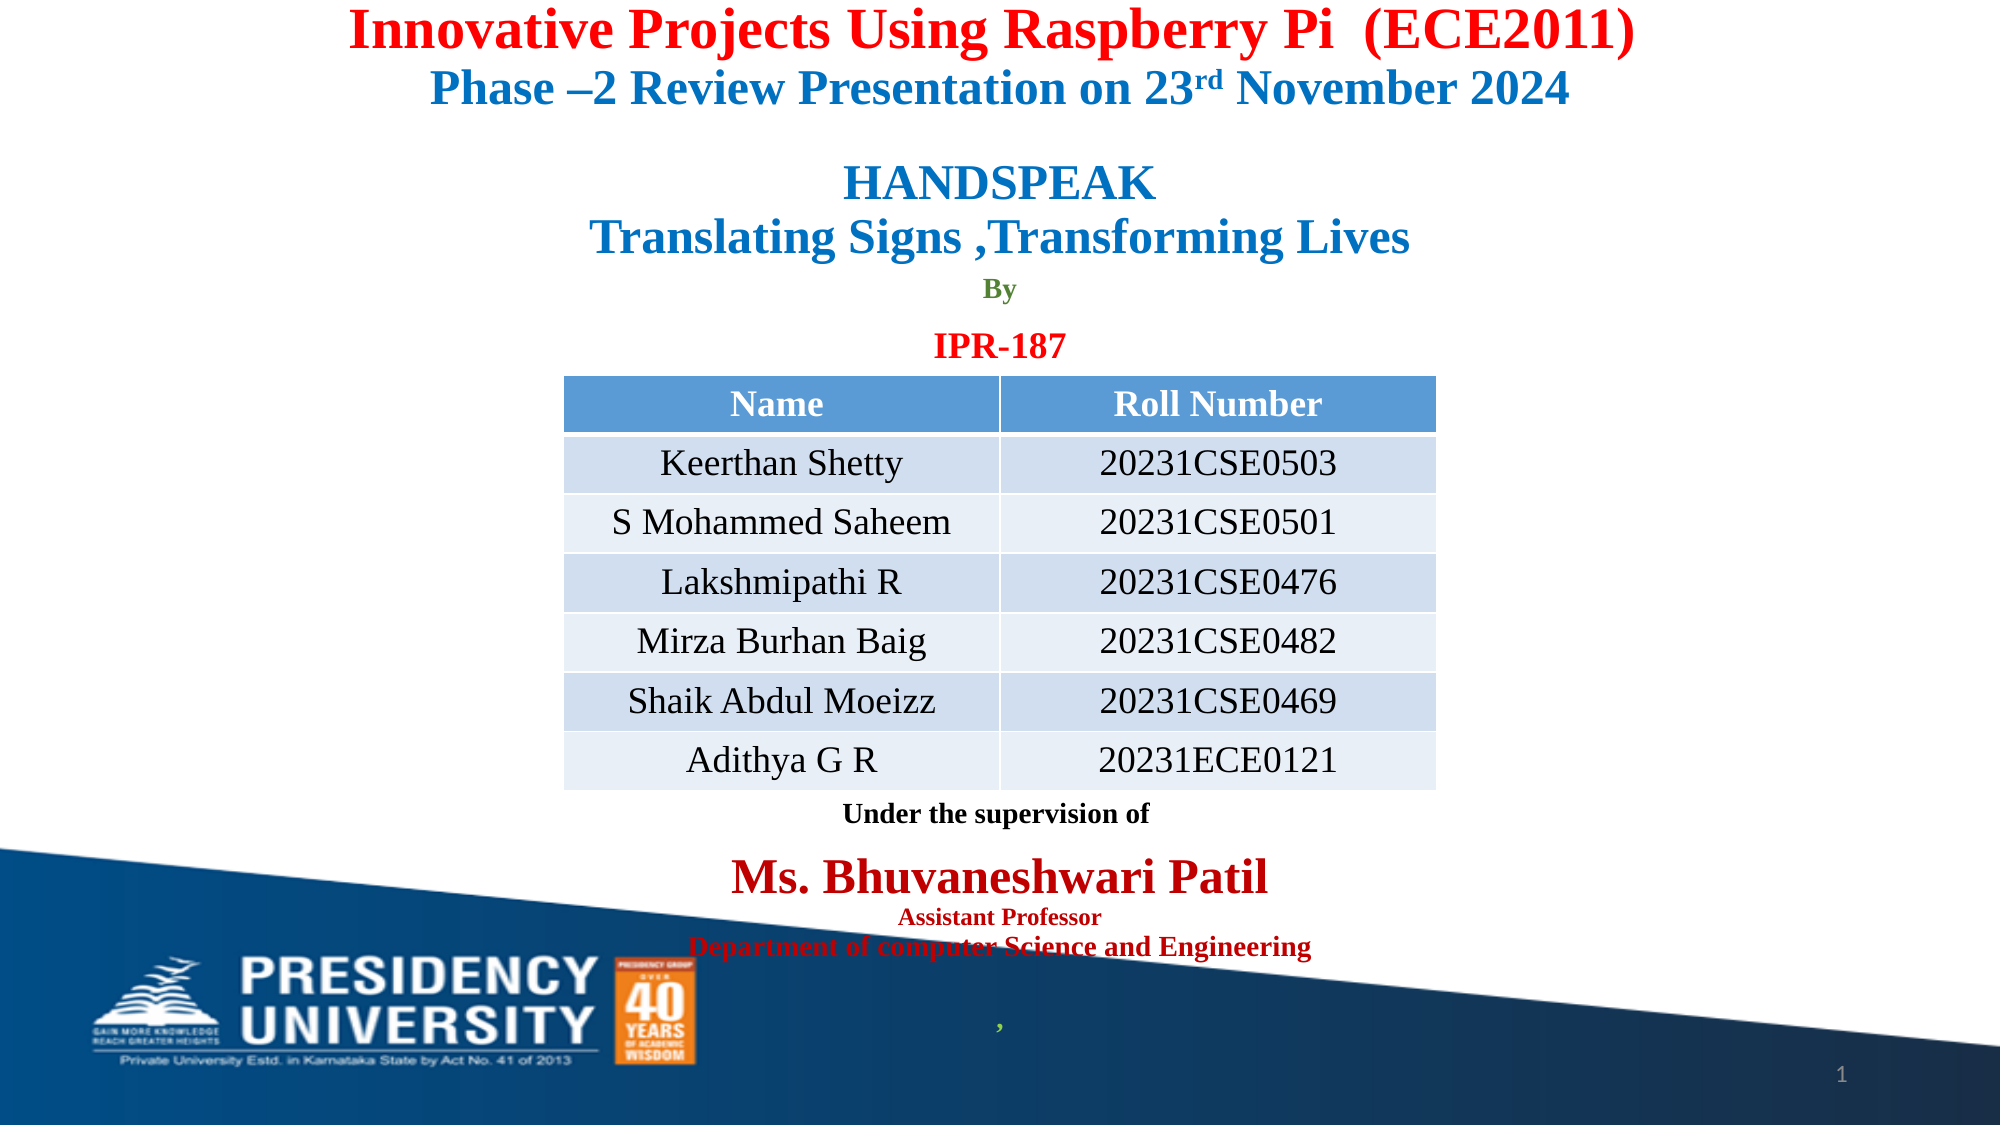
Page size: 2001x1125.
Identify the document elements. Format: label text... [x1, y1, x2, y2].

text_box By IPR-187 Und Under the supervision of Ms. Bhuvaneshwari Patil Assistant Professor Department of computer Science and Engineering , [137, 266, 1863, 968]
text_box 1 [1412, 1042, 1863, 1103]
table_cell Lakshmipathi R [564, 554, 999, 612]
table_cell 20231CSE0476 [1001, 554, 1436, 612]
table_cell 20231CSE0503 [1001, 437, 1436, 493]
table_cell 20231CSE0482 [1001, 614, 1436, 671]
table_cell 20231CSE0469 [1001, 673, 1436, 731]
table_cell 20231CSE0501 [1001, 495, 1436, 552]
table_cell Keerthan Shetty [564, 437, 999, 493]
table_cell Mirza Burhan Baig [564, 614, 999, 671]
table_cell S Mohammed Saheem [564, 495, 999, 552]
table_cell 20231ECE0121 [1001, 732, 1436, 790]
table_cell Adithya G R [564, 732, 999, 790]
table_cell Shaik Abdul Moeizz [564, 673, 999, 731]
text_box Innovative Projects Using Raspberry Pi (ECE2011) Phase –2 Review Presentation on 23rd November 2024 HANDSPEAK Translating Signs ,Transforming Lives [137, 33, 1863, 266]
picture [0, 845, 2000, 1125]
table_header Roll Number [1001, 376, 1436, 432]
table_header Name [564, 376, 999, 432]
